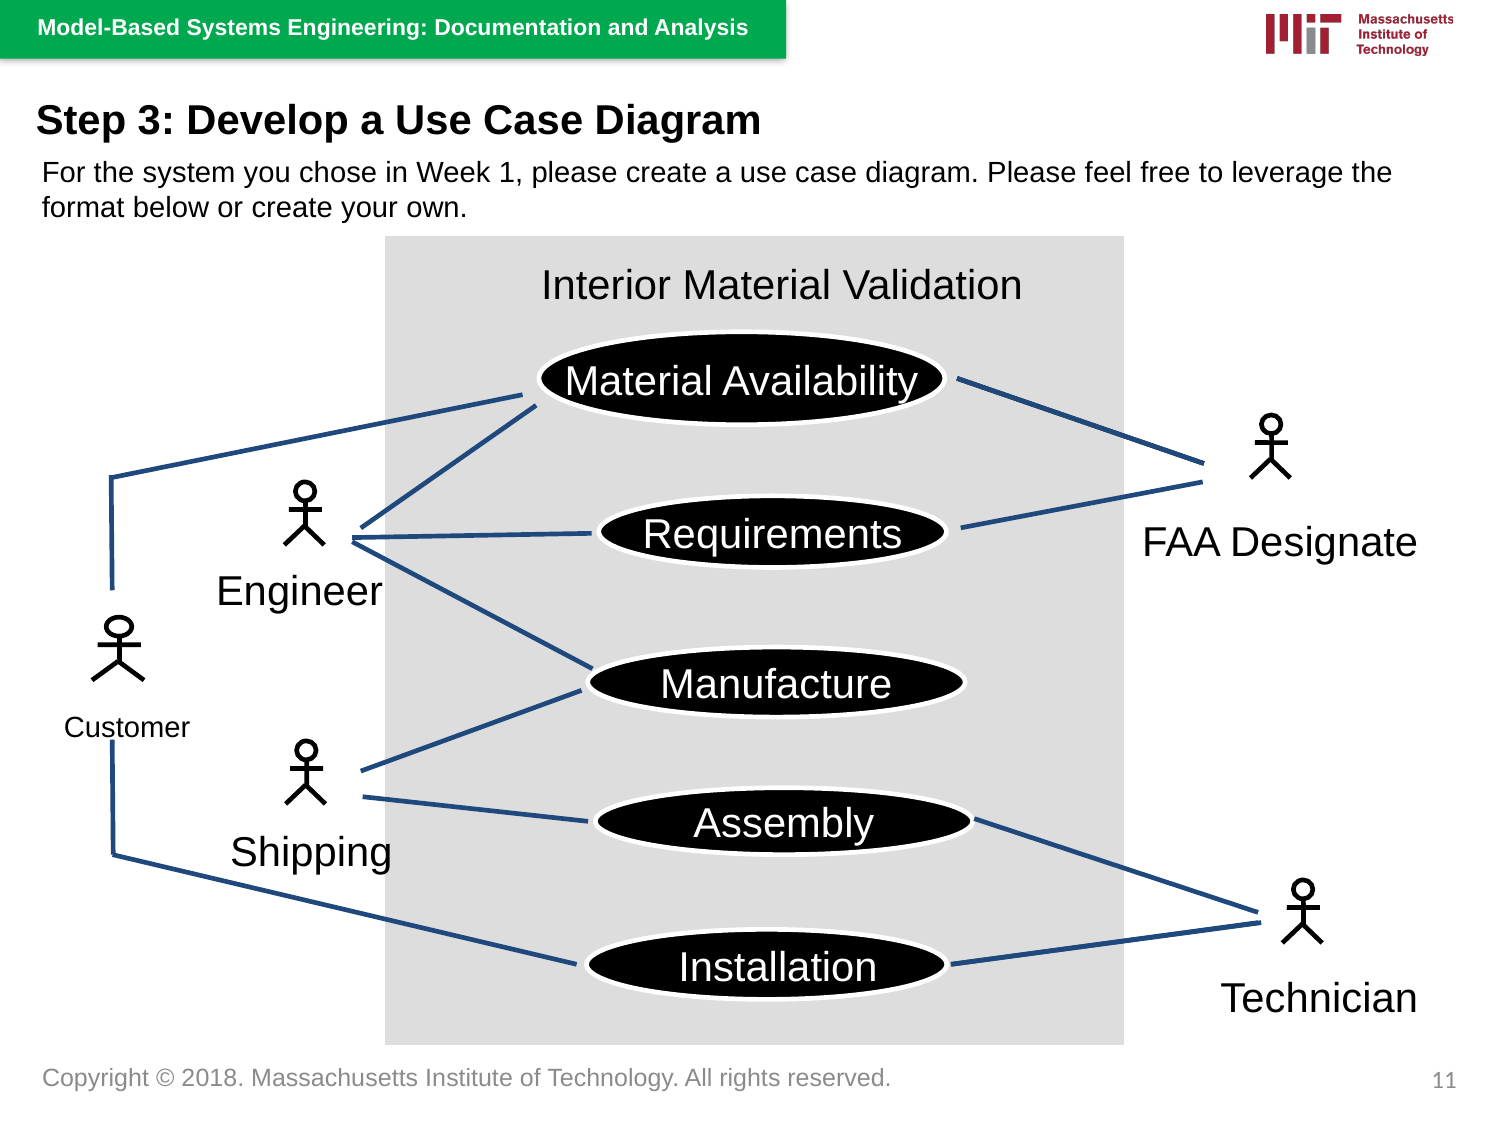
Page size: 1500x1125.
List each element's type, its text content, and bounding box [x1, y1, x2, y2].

text_box [384, 235, 1126, 1046]
text_box Requirements [598, 495, 947, 568]
text_box Installation [586, 929, 947, 1000]
text_box Assembly [595, 787, 973, 855]
text_box Interior Material Validation [400, 251, 1176, 315]
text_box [284, 481, 325, 546]
text_box Customer [48, 700, 206, 751]
picture [1266, 14, 1454, 56]
slide_number 11 [1121, 1055, 1472, 1116]
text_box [1282, 879, 1323, 944]
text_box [1250, 414, 1291, 479]
text_box Technician [1207, 964, 1432, 1028]
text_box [91, 616, 145, 681]
text_box For the system you chose in Week 1, please create a use case diagram. Please feel free to leverage the format below or create your own. [27, 145, 1436, 231]
text_box FAA Designate [1129, 508, 1432, 572]
text_box Engineer [203, 556, 397, 620]
text_box Manufacture [587, 647, 966, 718]
text_box Shipping [217, 818, 418, 882]
text_box [296, 740, 317, 760]
text_box Material Availability [538, 331, 945, 425]
text_box Step 3: Develop a Use Case Diagram [20, 77, 1371, 161]
